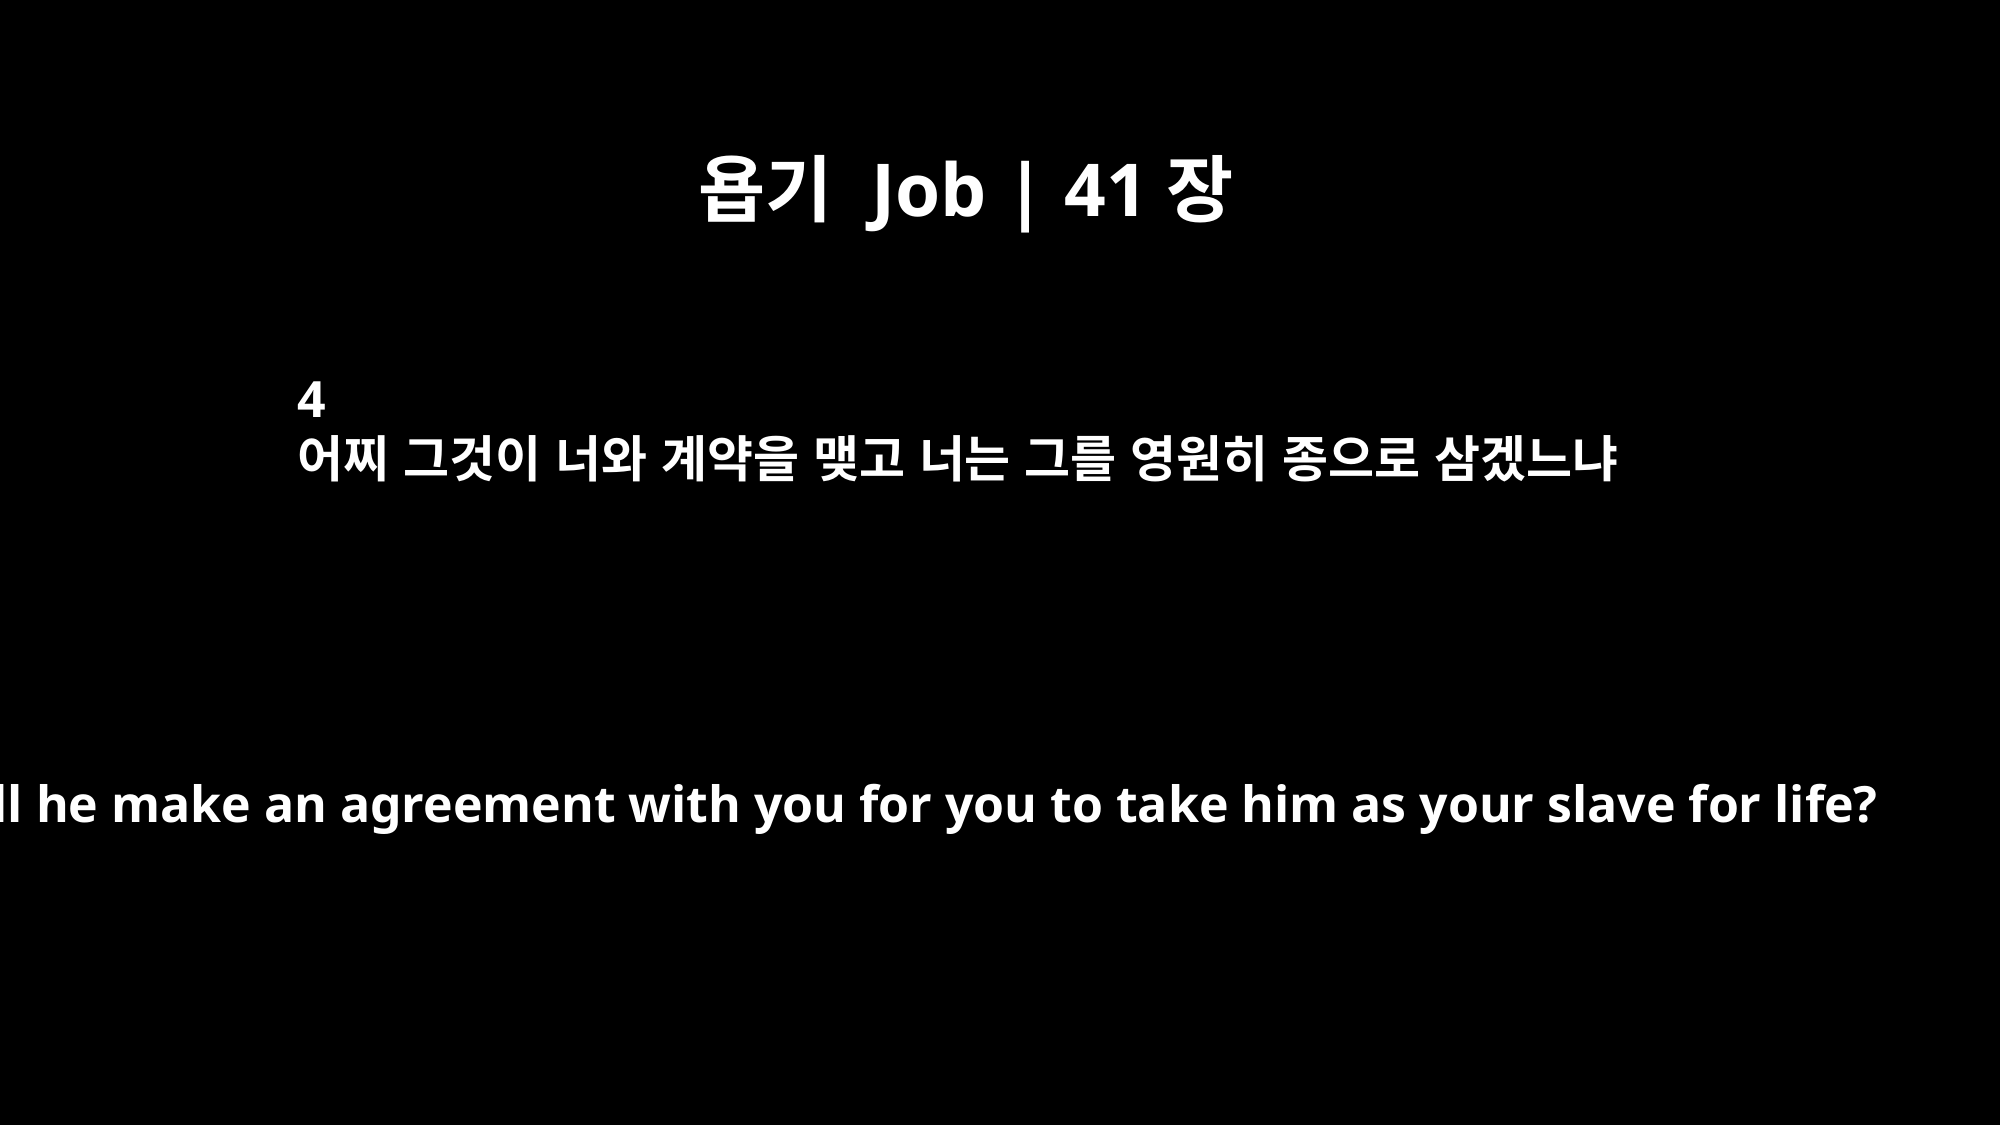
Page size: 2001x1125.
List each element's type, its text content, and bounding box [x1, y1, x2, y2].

text_box 욥기 Job | 41장 [683, 136, 1249, 239]
text_box 4 어찌 그것이 너와 계약을 맺고 너는 그를 영원히 종으로 삼겠느냐 [282, 359, 1635, 495]
text_box Will he make an agreement with you for you to take him as your slave for life? [0, 764, 1894, 840]
